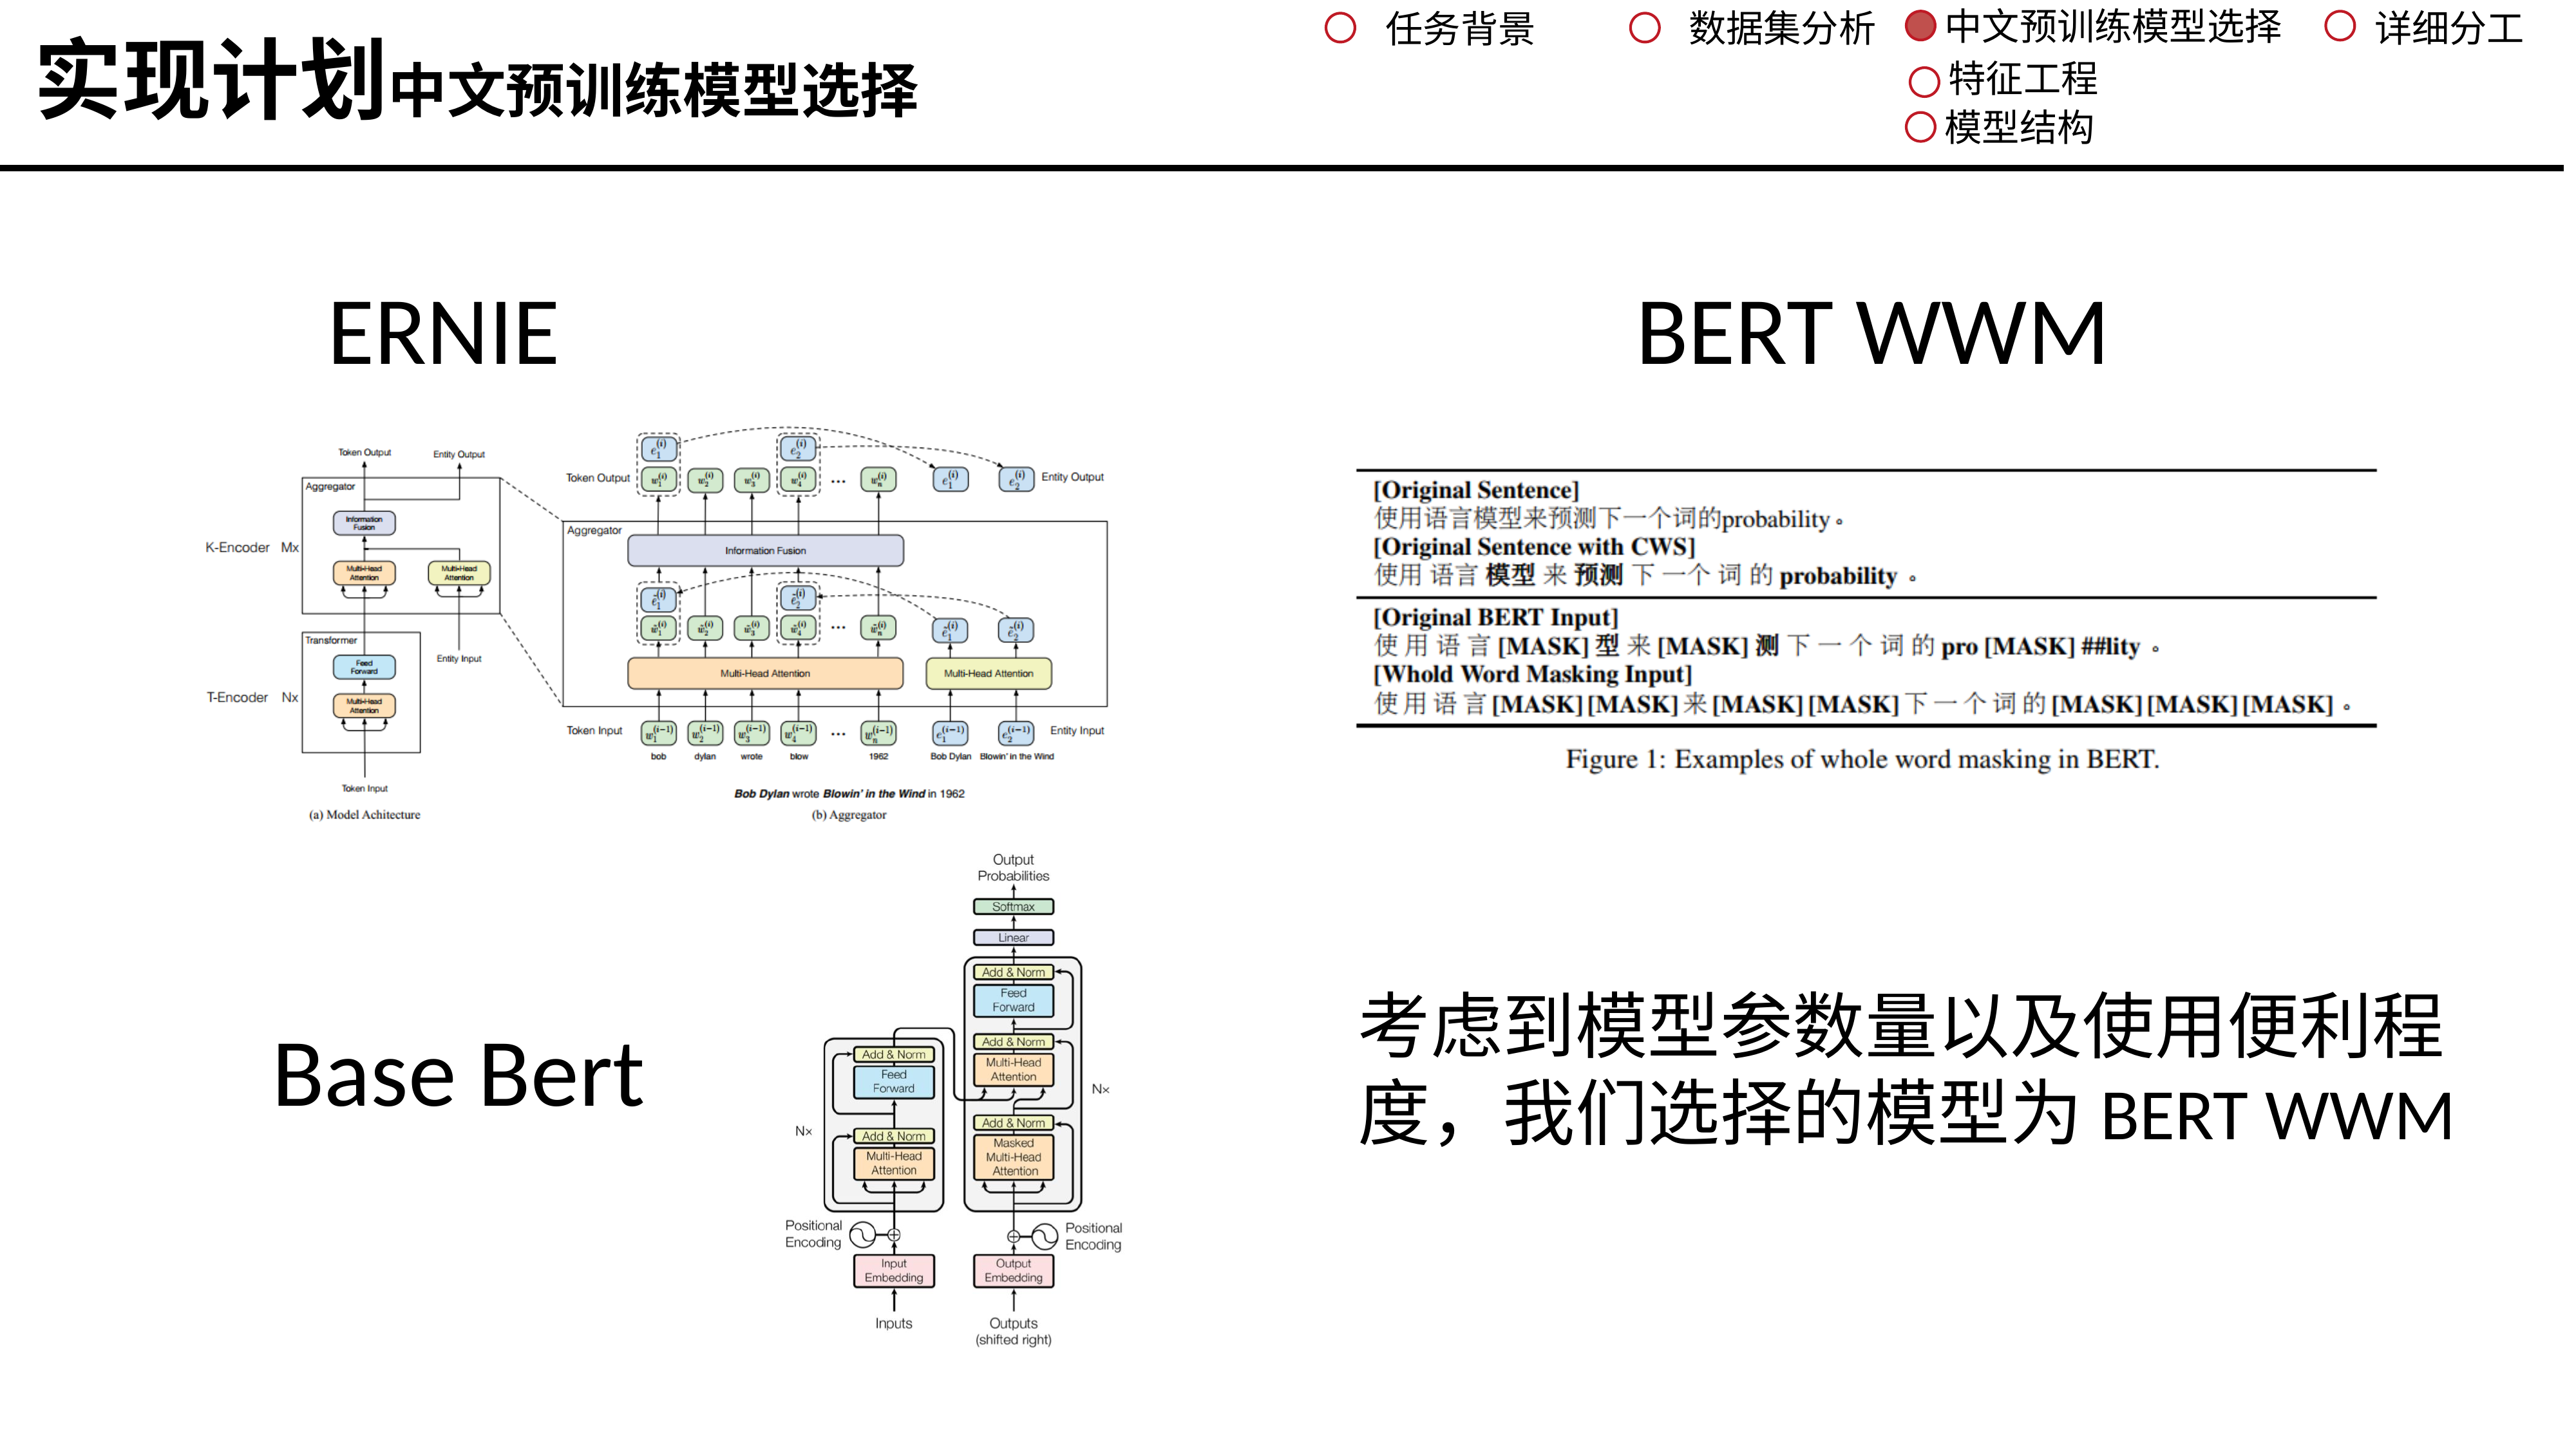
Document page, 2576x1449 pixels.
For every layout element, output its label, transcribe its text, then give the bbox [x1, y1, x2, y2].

text_box [2324, 10, 2356, 42]
text_box 详细分工 [2365, 0, 2576, 55]
picture [1348, 453, 2403, 788]
text_box 模型结构 [1935, 99, 2152, 154]
text_box [1324, 12, 1356, 44]
text_box 考虑到模型参数量以及使用便利程度，我们选择的模型为BERT WWM [1349, 975, 2502, 1159]
text_box BERT WWM [1626, 262, 2120, 388]
text_box 任务背景 [1376, 0, 1559, 55]
text_box ERNIE [317, 263, 571, 388]
text_box 特征工程 [1938, 50, 2155, 105]
picture [189, 408, 1128, 835]
text_box [1629, 12, 1661, 44]
text_box [1904, 10, 1937, 42]
text_box [1904, 111, 1937, 143]
text_box Base Bert [262, 1005, 655, 1130]
text_box 中文预训练模型选择 [1935, 0, 2310, 53]
text_box [1908, 66, 1940, 99]
text_box 实现计划中文预训练模型选择 [24, 19, 934, 135]
text_box 数据集分析 [1679, 0, 1920, 55]
picture [785, 853, 1128, 1354]
